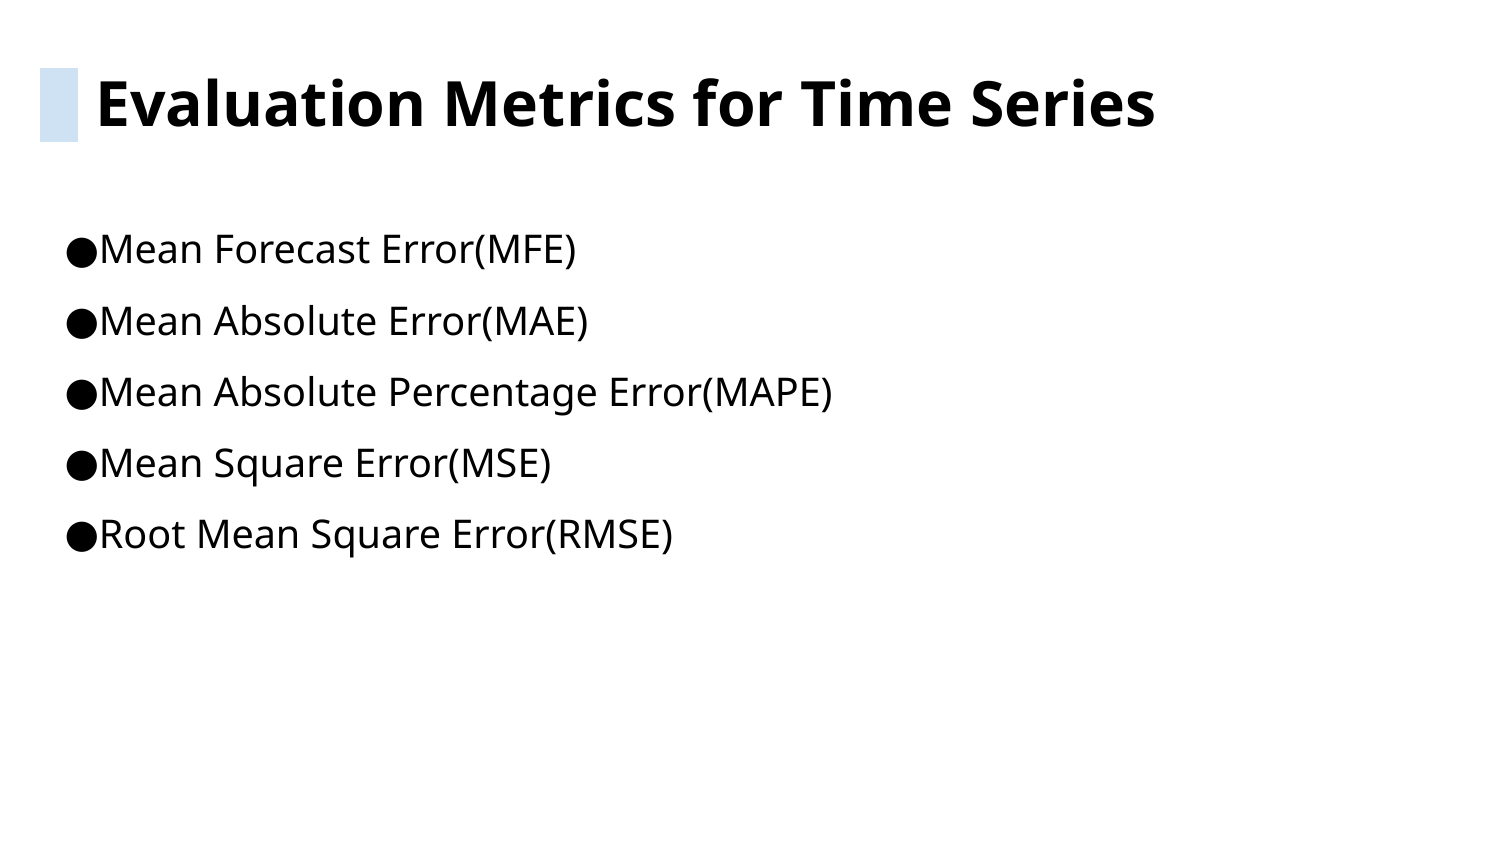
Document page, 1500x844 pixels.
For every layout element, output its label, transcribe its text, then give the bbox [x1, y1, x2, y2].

text_box Mean Forecast Error(MFE) Mean Absolute Error(MAE) Mean Absolute Percentage Error(MAPE) Mean Square Error(MSE) Root Mean Square Error(RMSE) [58, 194, 1047, 619]
text_box Evaluation Metrics for Time Series [89, 58, 1330, 152]
